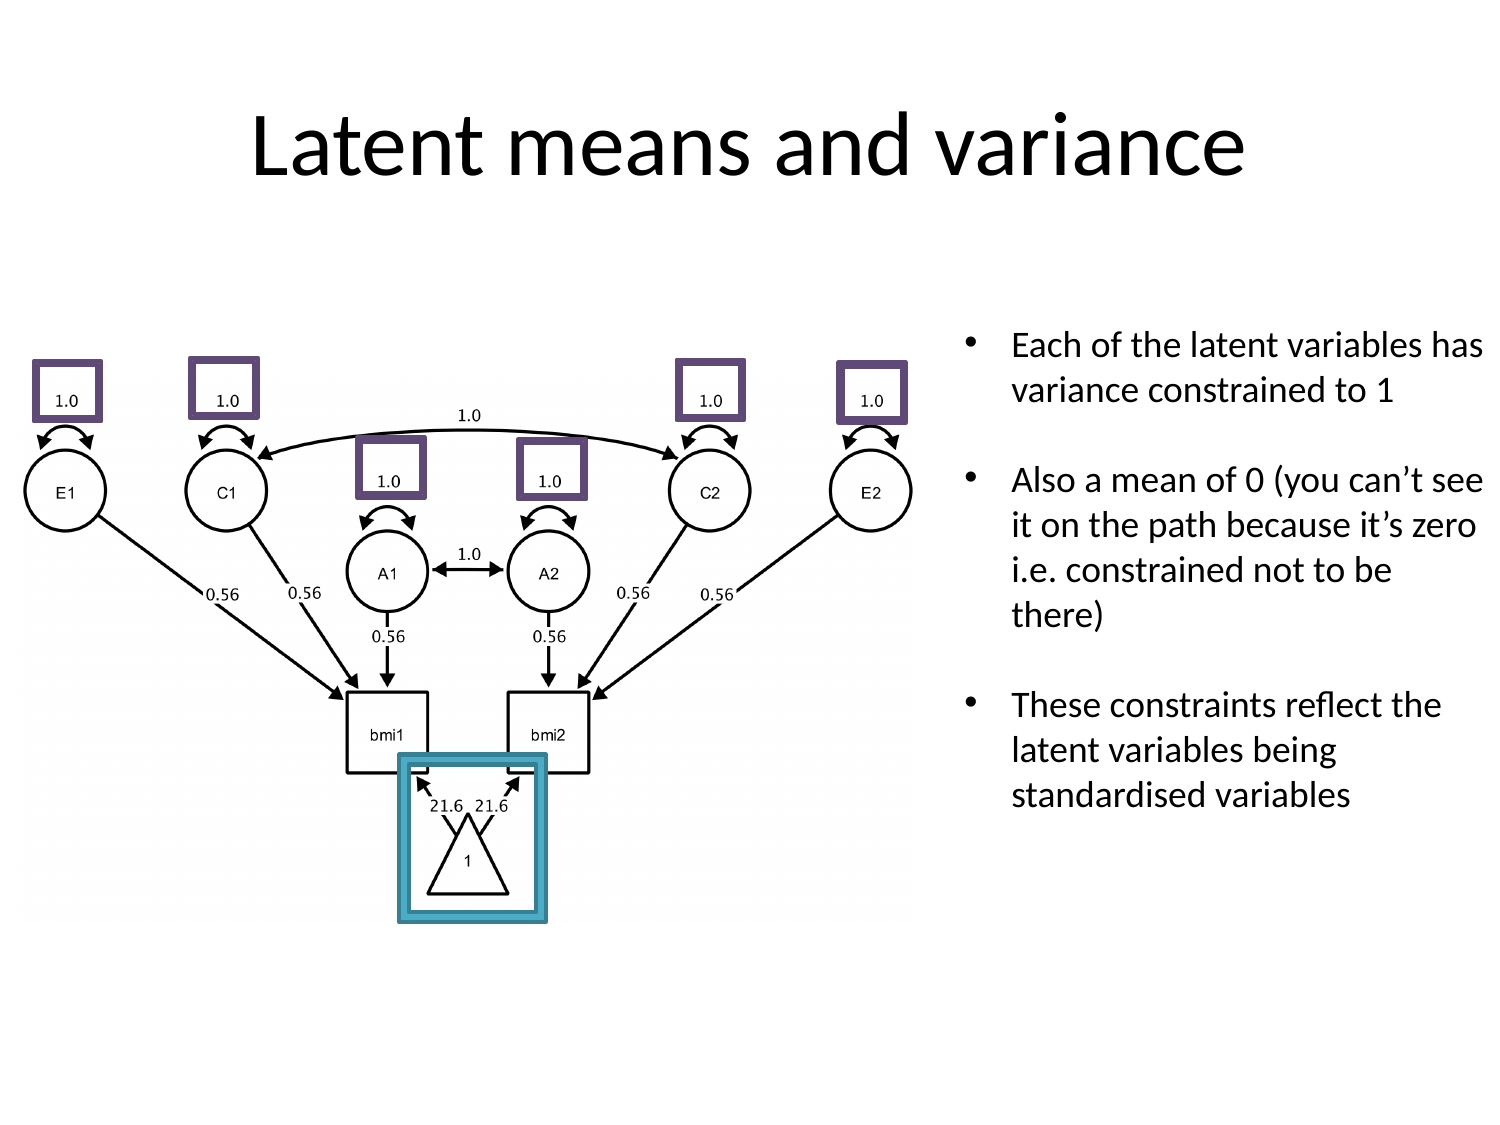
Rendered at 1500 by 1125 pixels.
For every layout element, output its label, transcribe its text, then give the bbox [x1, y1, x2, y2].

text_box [17, 357, 919, 923]
title Latent means and variance [75, 45, 1425, 233]
text_box Each of the latent variables has variance constrained to 1 Also a mean of 0 (you can’t see it on the path because it’s zero i.e. constrained not to be there) These constraints reflect the latent variables being standardised variables [949, 312, 1500, 822]
